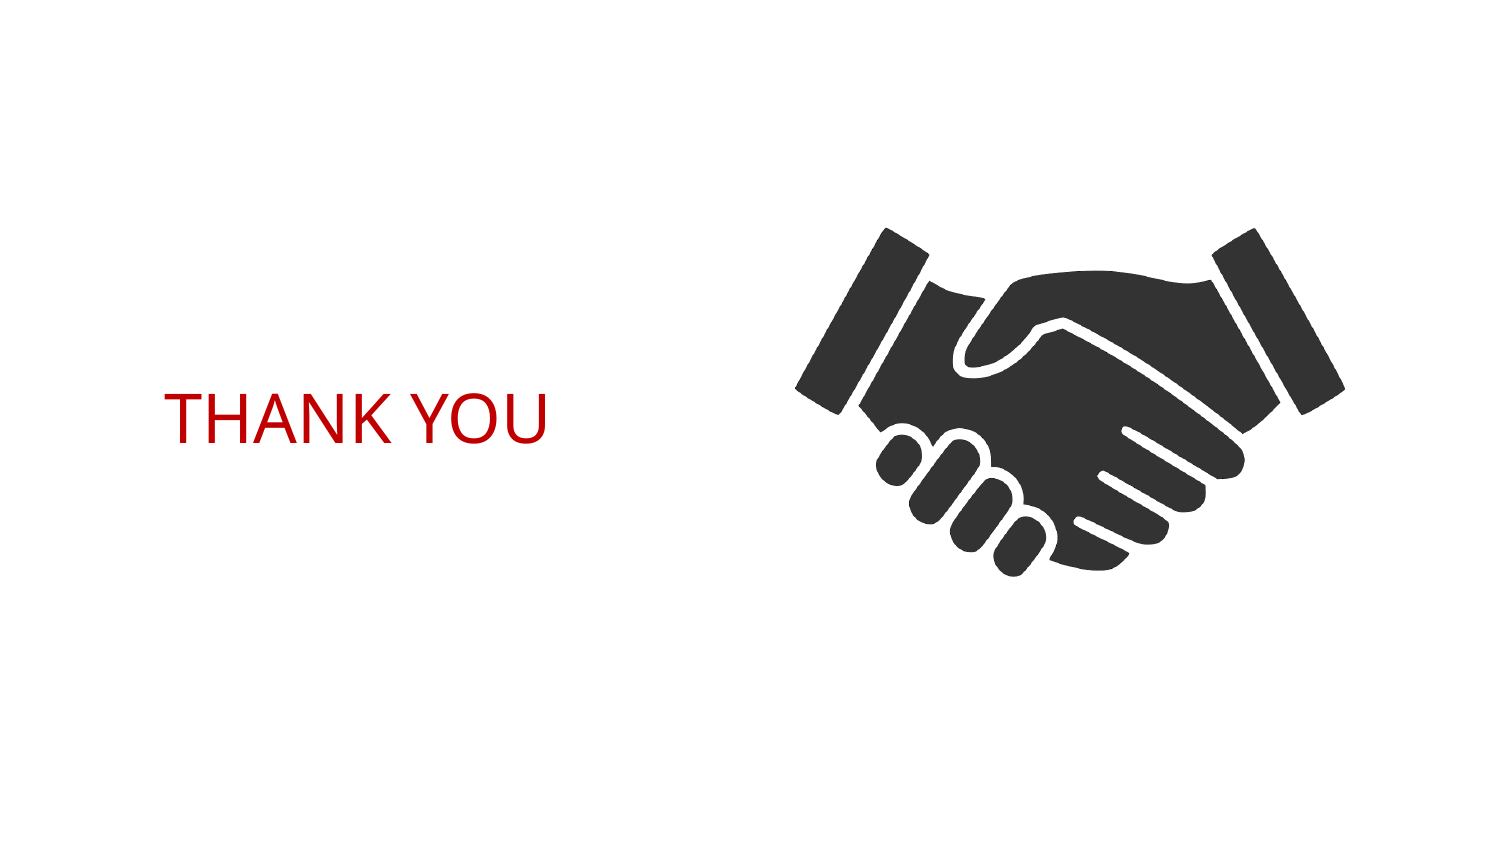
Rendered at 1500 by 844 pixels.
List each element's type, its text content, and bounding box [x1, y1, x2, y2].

picture [795, 227, 1346, 577]
text_box THANK YOU [153, 368, 604, 464]
